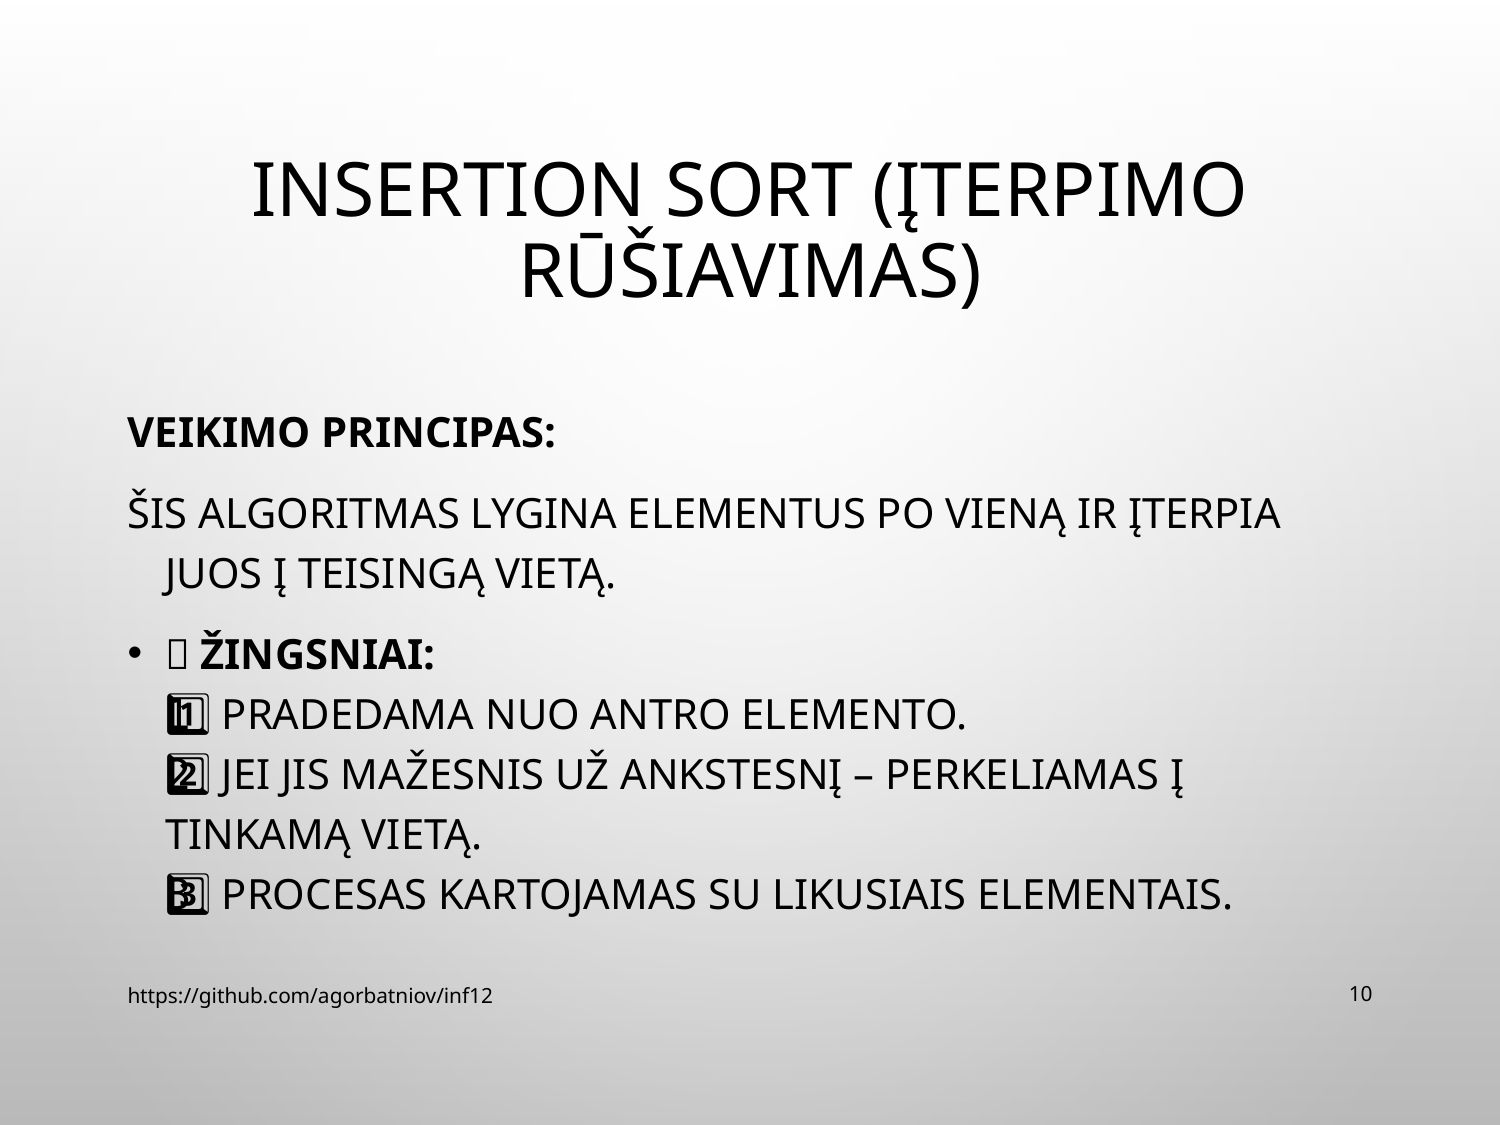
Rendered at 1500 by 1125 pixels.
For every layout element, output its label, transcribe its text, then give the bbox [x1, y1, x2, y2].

footer https://github.com/agorbatniov/inf12 [112, 965, 934, 1025]
picture [0, 0, 1500, 1125]
list Veikimo principas: Šis algoritmas lygina elementus po vieną ir įterpia juos į teisingą vietą. 🔹 Žingsniai: 1️⃣ Pradedama nuo antro elemento. 2️⃣ Jei jis mažesnis už ankstesnį – perkeliamas į tinkamą vietą. 3️⃣ Procesas kartojamas su likusiais elementais. [112, 388, 1388, 950]
slide_number 10 [1293, 965, 1388, 1025]
title Insertion Sort (Įterpimo rūšiavimas) [112, 101, 1388, 364]
